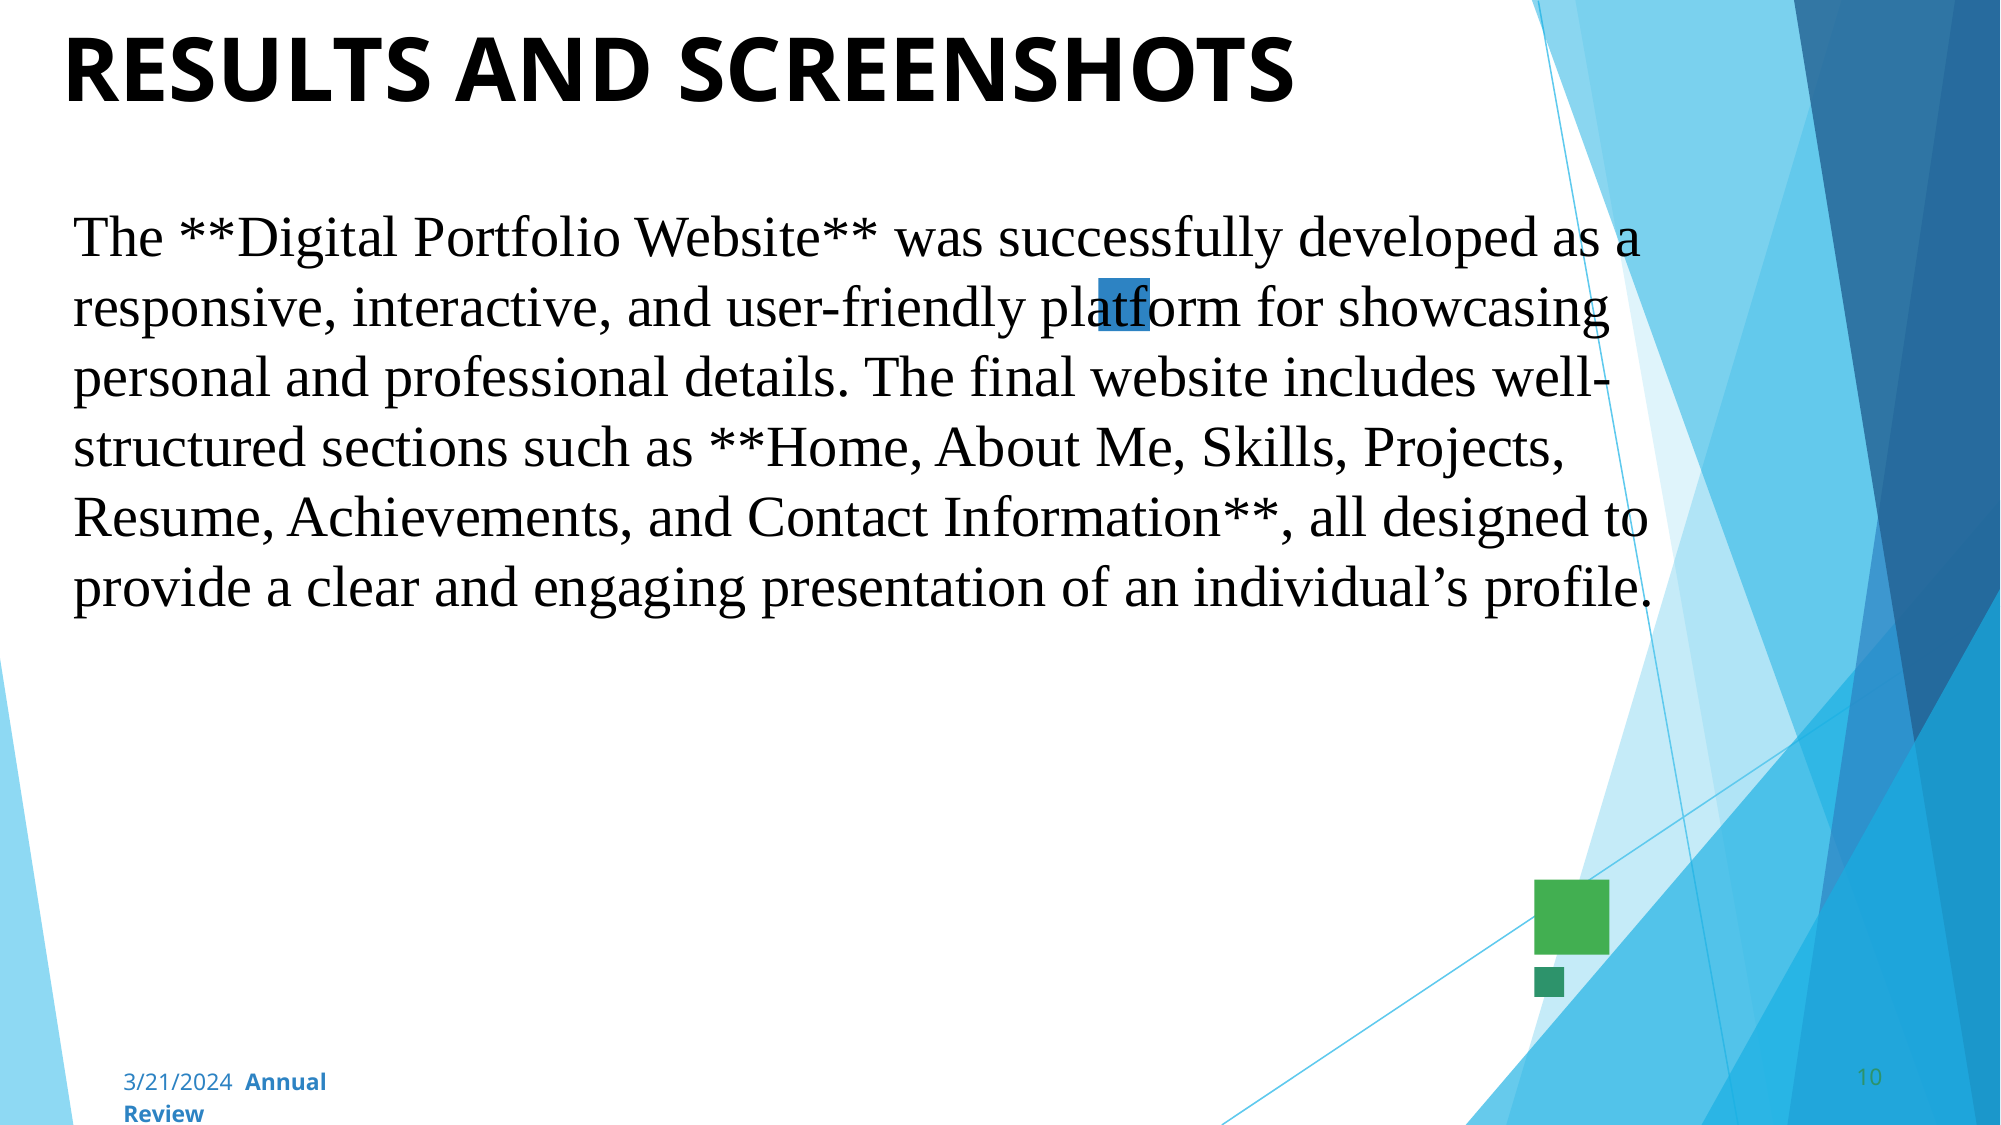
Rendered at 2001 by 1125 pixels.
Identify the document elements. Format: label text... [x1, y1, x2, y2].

text_box [1534, 879, 1610, 955]
title RESULTS AND SCREENSHOTS [58, 10, 1450, 120]
text_box The **Digital Portfolio Website** was successfully developed as a responsive, interactive, and user-friendly platform for showcasing personal and professional details. The final website includes well-structured sections such as **Home, About Me, Skills, Projects, Resume, Achievements, and Contact Information**, all designed to provide a clear and engaging presentation of an individual’s profile. [58, 120, 1769, 626]
text_box 3/21/2024 Annual Review [123, 1063, 415, 1125]
text_box 10 [1849, 1061, 1888, 1095]
text_box [1534, 967, 1565, 997]
